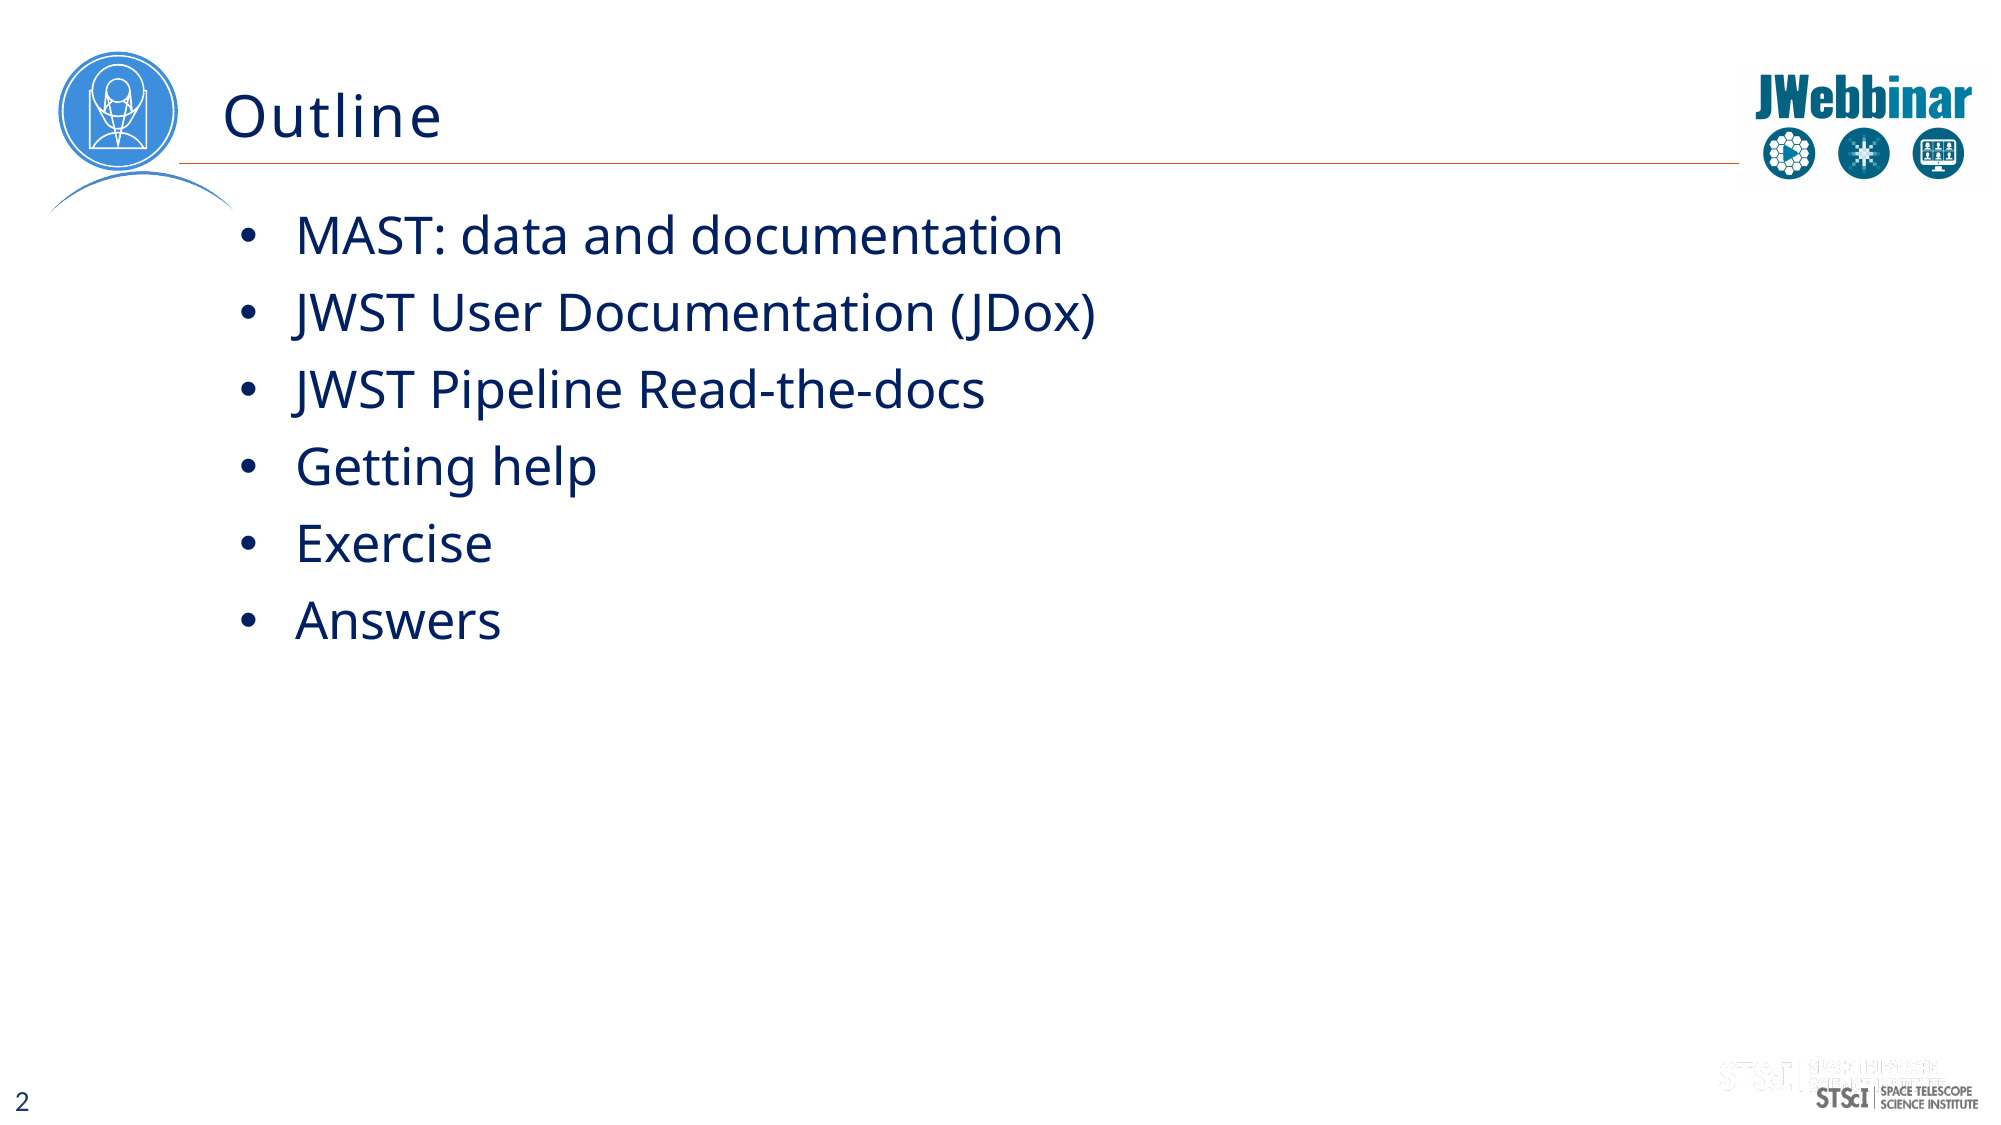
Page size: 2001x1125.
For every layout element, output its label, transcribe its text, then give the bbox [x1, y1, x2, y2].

picture [48, 171, 234, 214]
list MAST: data and documentation JWST User Documentation (JDox) JWST Pipeline Read-the-docs Getting help Exercise Answers [224, 201, 1963, 1095]
picture [1739, 64, 1989, 189]
title Outline [188, 79, 1739, 174]
picture [1816, 1086, 1978, 1109]
